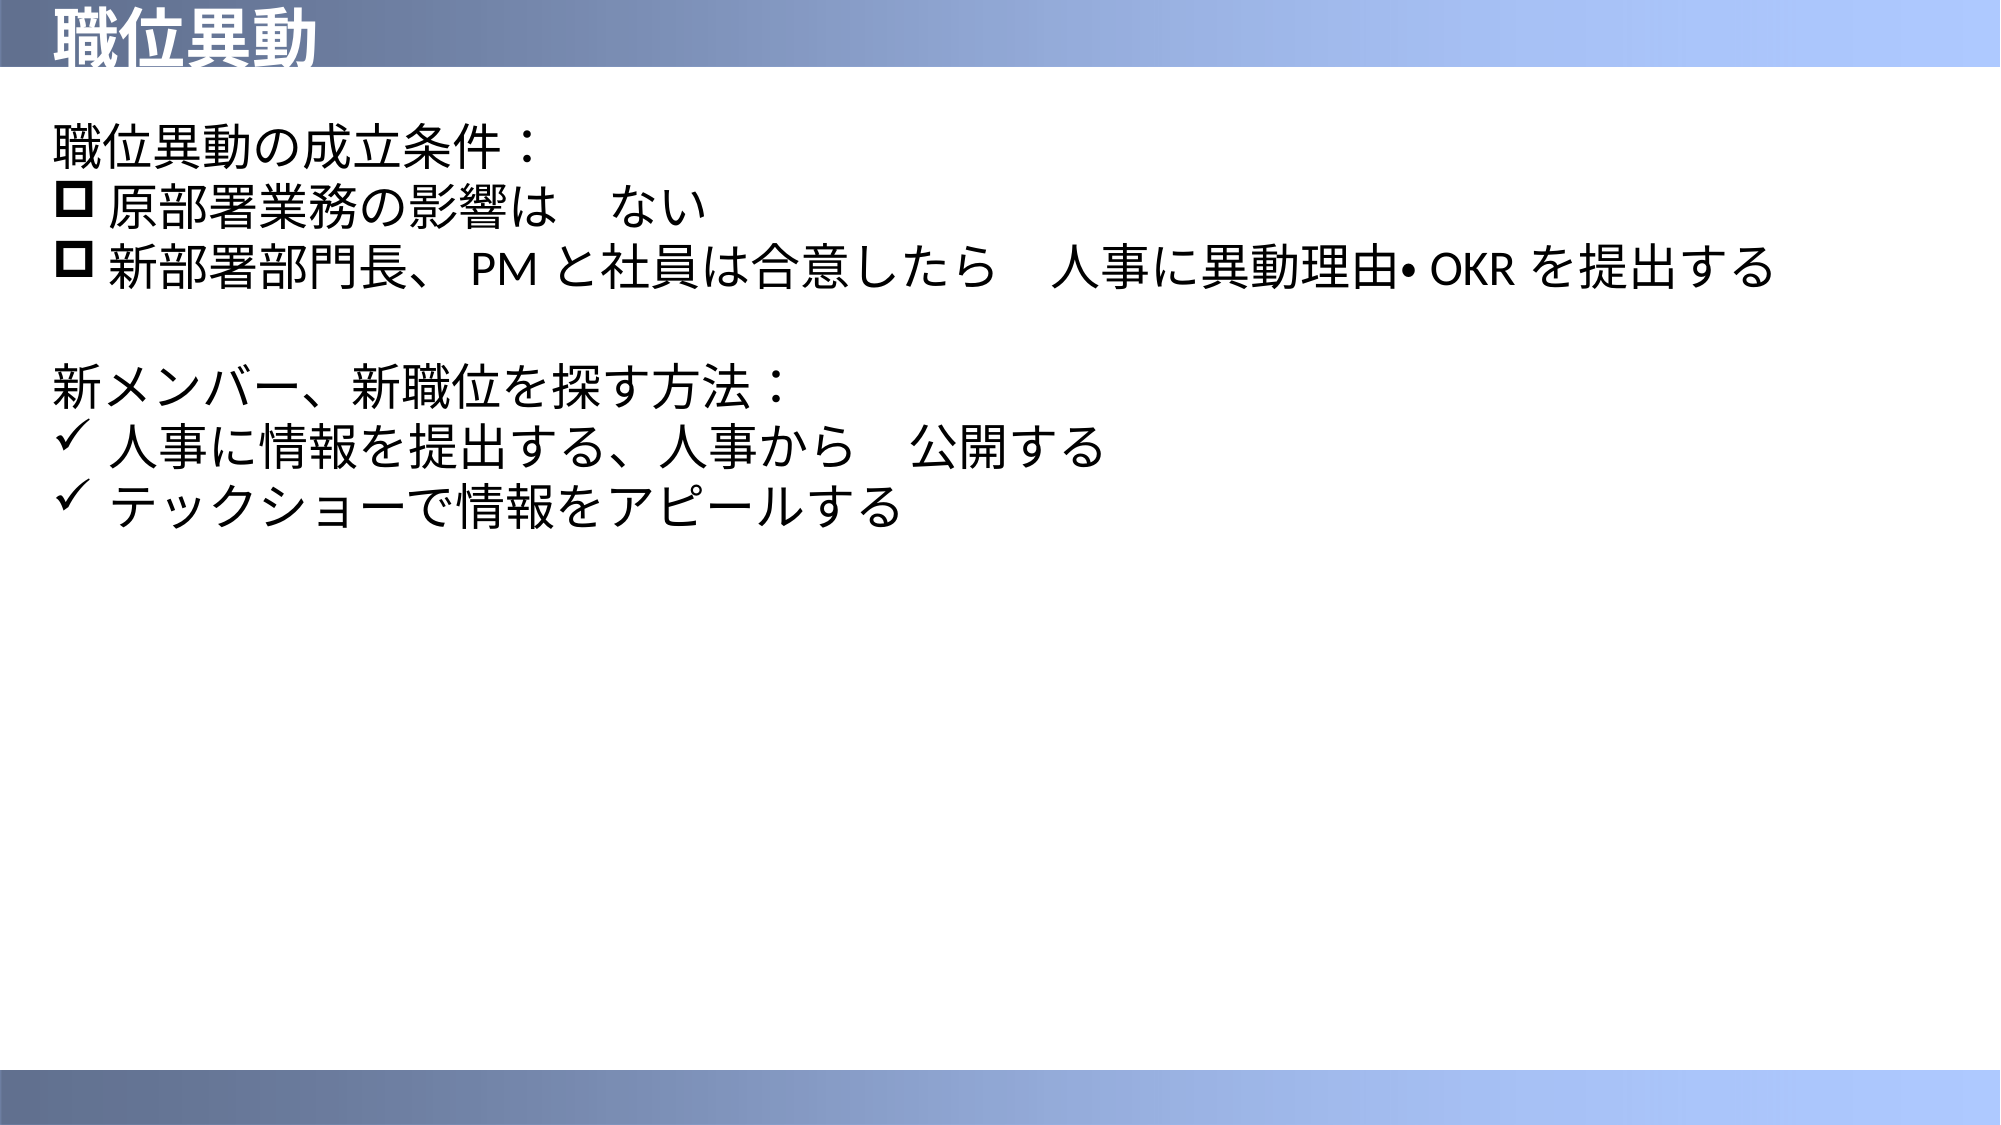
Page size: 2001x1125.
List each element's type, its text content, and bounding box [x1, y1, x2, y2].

list 職位異動の成立条件： 原部署業務の影響は ない 新部署部門長、PMと社員は合意したら 人事に異動理由・OKRを提出する 新メンバー、新職位を探す方法： 人事に情報を提出する、人事から 公開する テックショーで情報をアピールする [52, 115, 1946, 600]
title 職位異動 [52, 0, 1946, 78]
